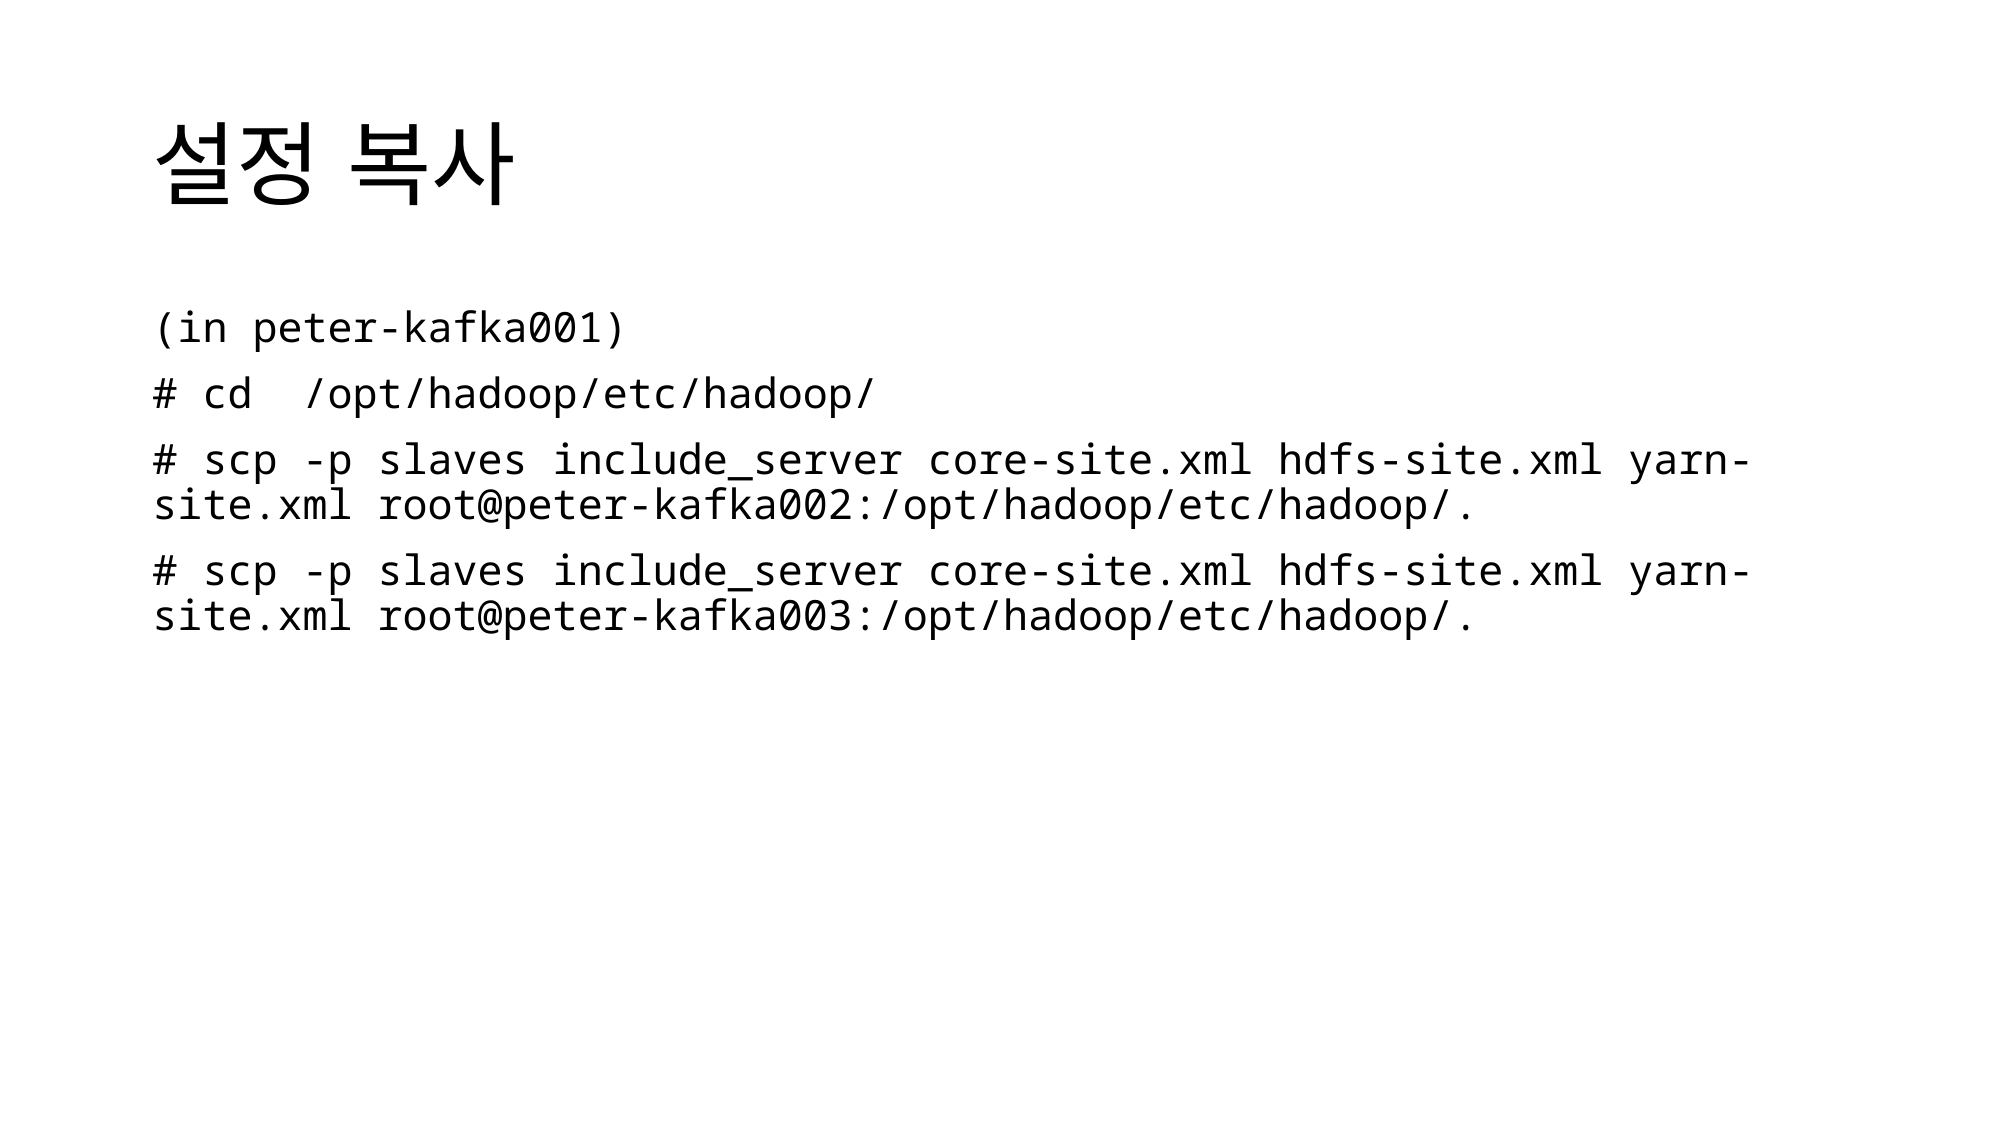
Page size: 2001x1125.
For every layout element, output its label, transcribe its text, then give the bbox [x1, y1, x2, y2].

title 설정 복사 [137, 59, 1863, 278]
list (in peter-kafka001) # cd /opt/hadoop/etc/hadoop/ # scp -p slaves include_server core-site.xml hdfs-site.xml yarn-site.xml root@peter-kafka002:/opt/hadoop/etc/hadoop/. # scp -p slaves include_server core-site.xml hdfs-site.xml yarn-site.xml root@peter-kafka003:/opt/hadoop/etc/hadoop/. [137, 299, 1863, 1014]
